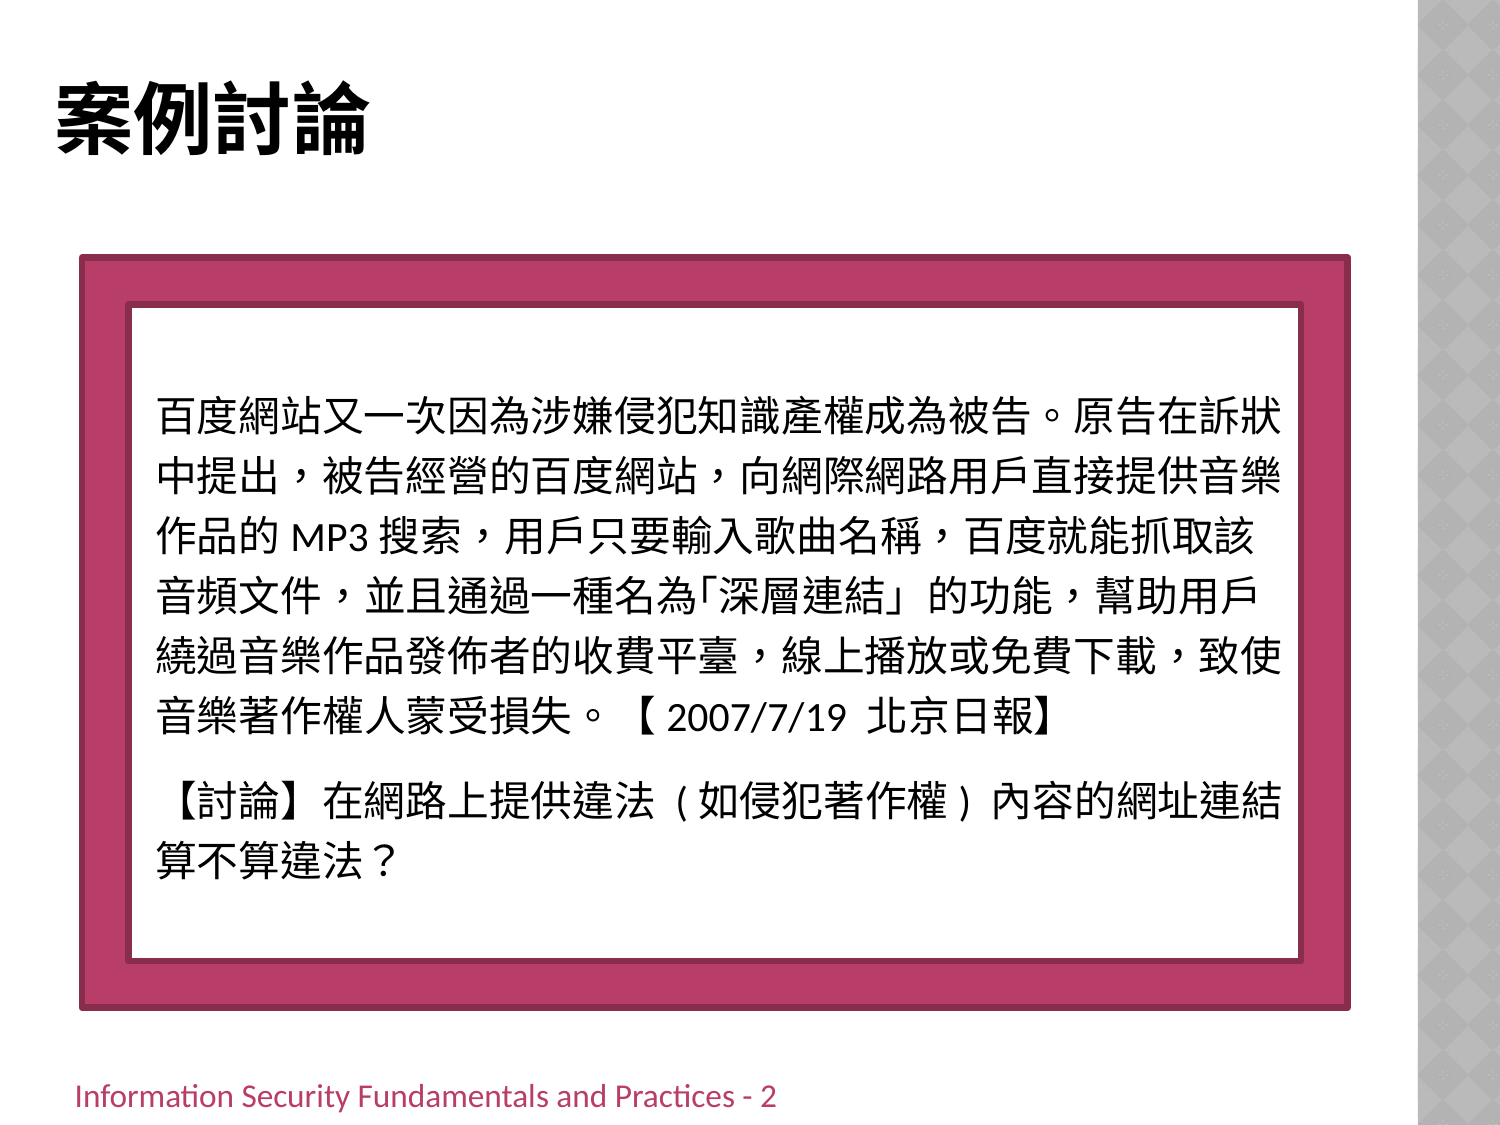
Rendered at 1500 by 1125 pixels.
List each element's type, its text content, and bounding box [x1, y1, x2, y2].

text_box 百度網站又一次因為涉嫌侵犯知識產權成為被告。原告在訴狀中提出，被告經營的百度網站，向網際網路用戶直接提供音樂作品的MP3搜索，用戶只要輸入歌曲名稱，百度就能抓取該音頻文件，並且通過一種名為｢深層連結」的功能，幫助用戶繞過音樂作品發佈者的收費平臺，線上播放或免費下載，致使音樂著作權人蒙受損失。【2007/7/19 北京日報】 【討論】在網路上提供違法 (如侵犯著作權) 內容的網址連結算不算違法？ [79, 254, 1351, 1011]
title 案例討論 [46, 52, 1372, 164]
